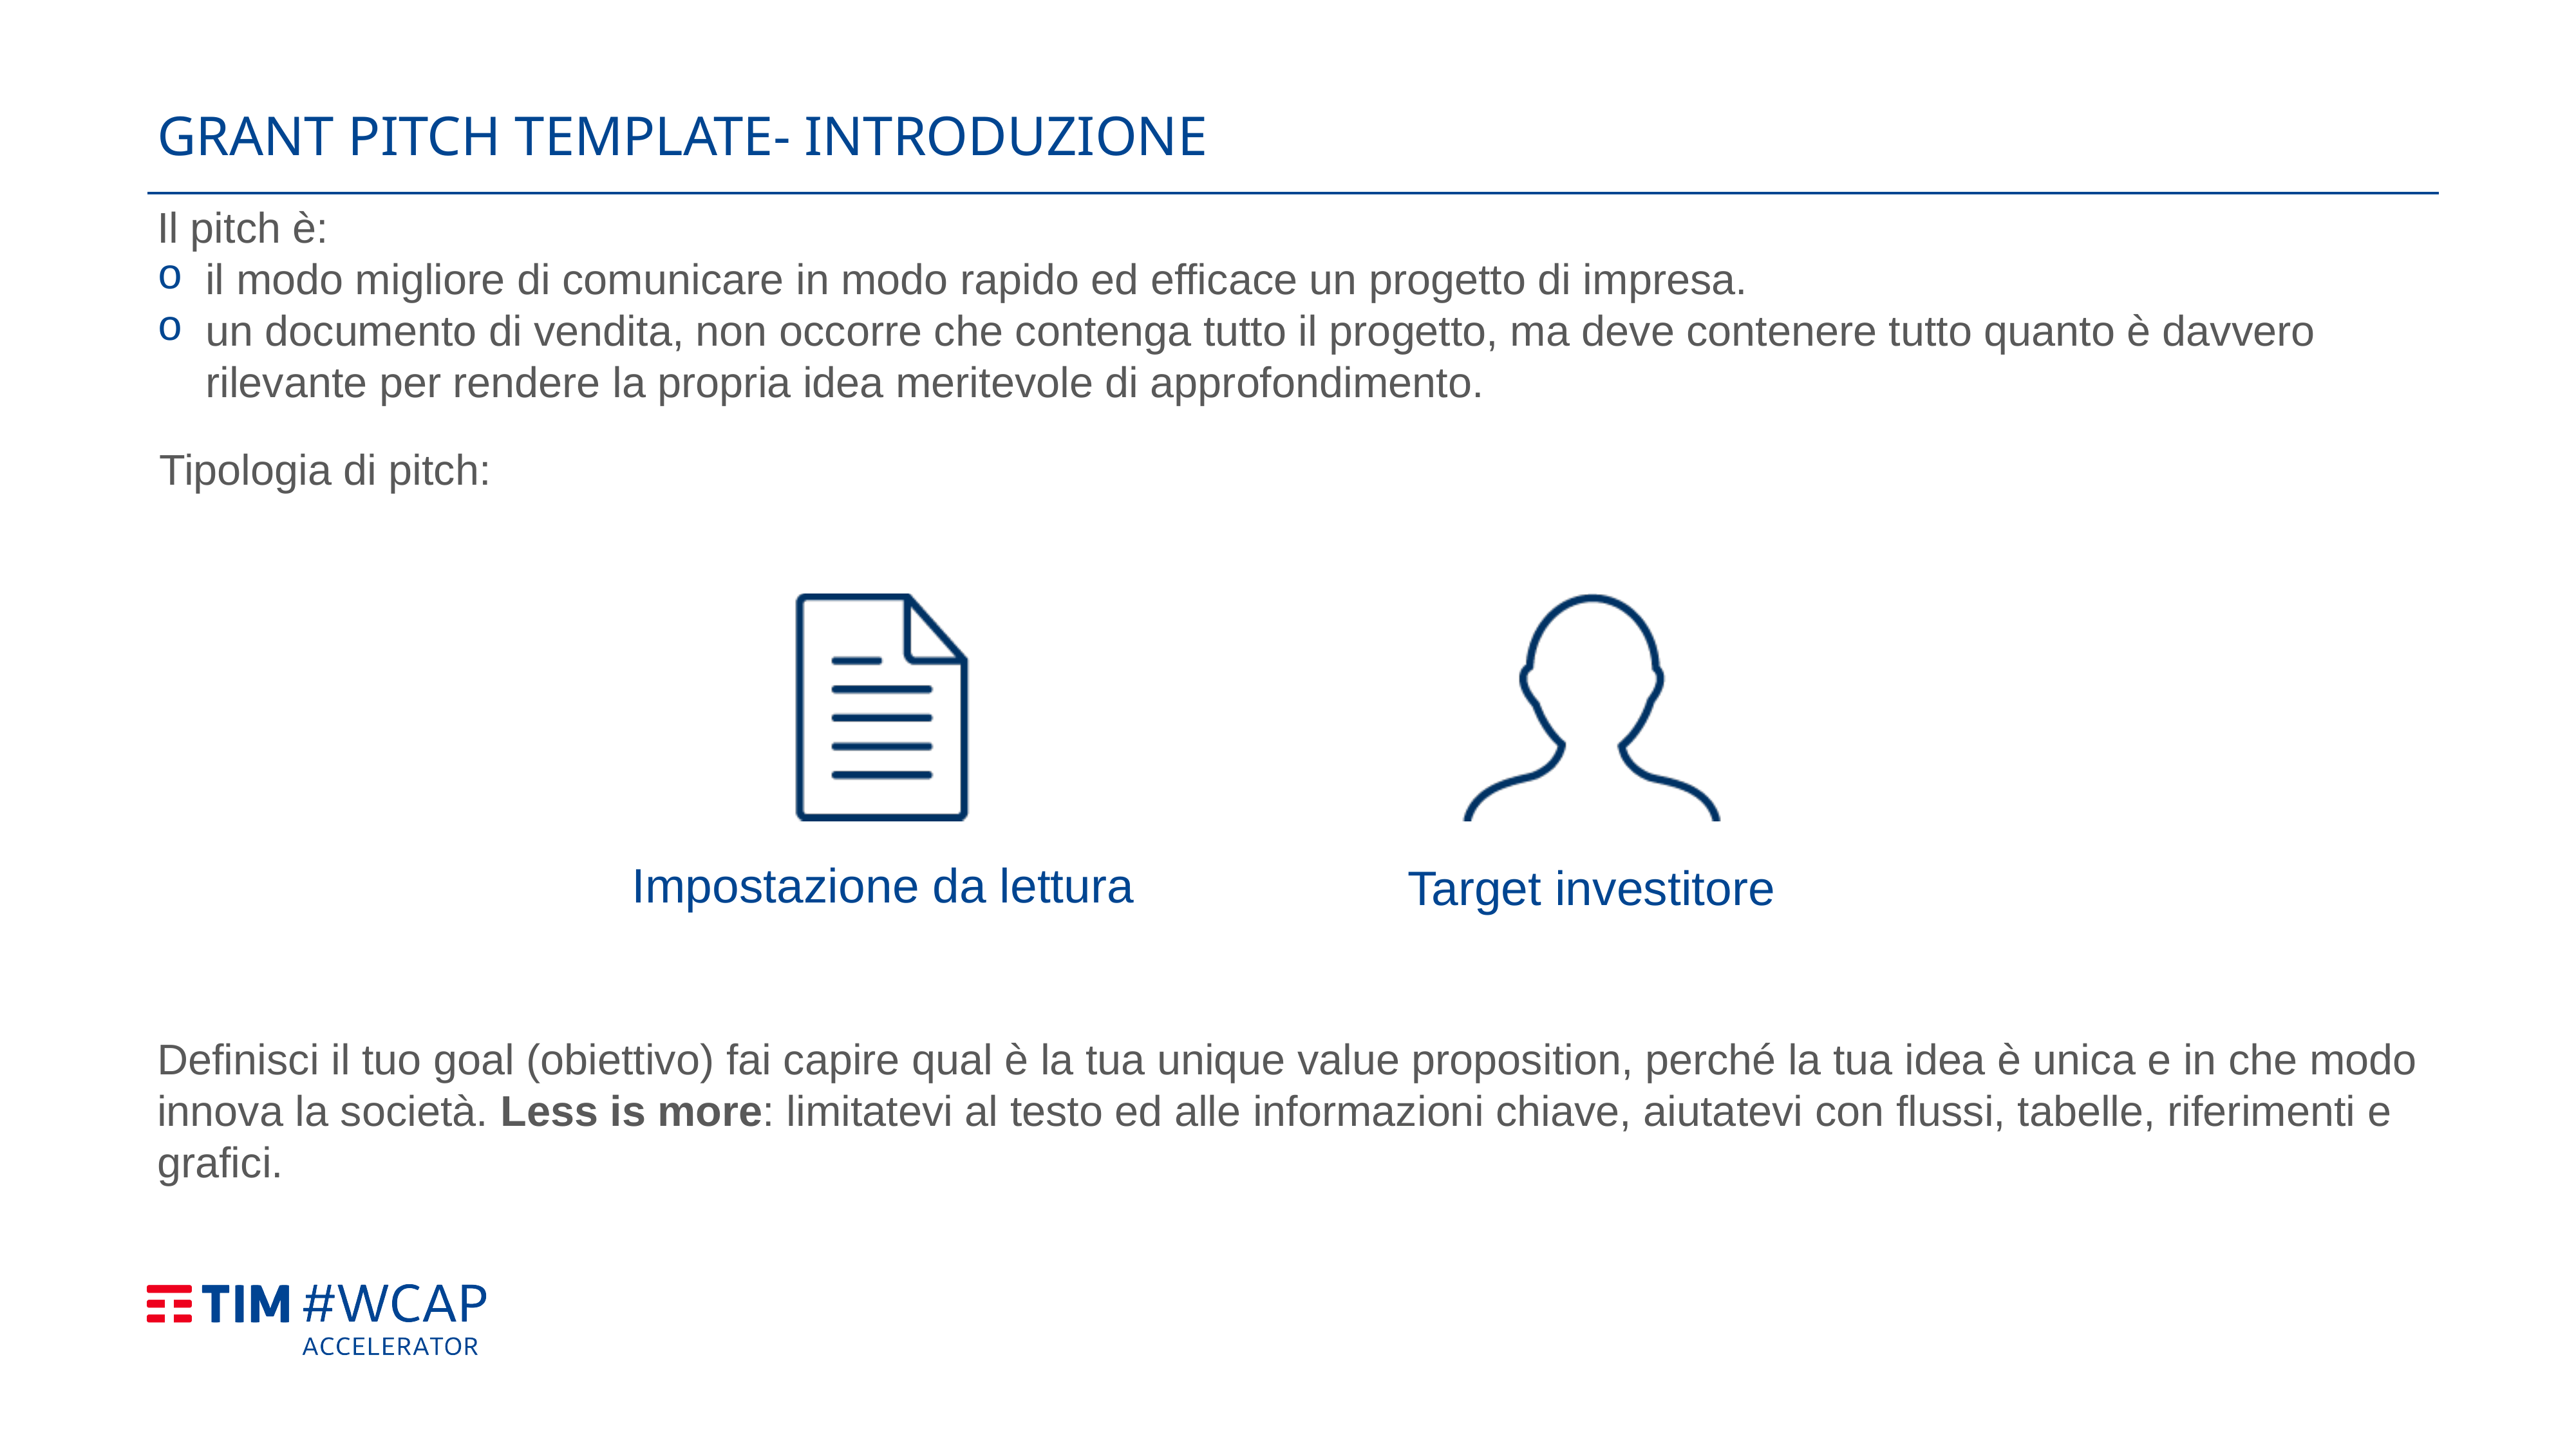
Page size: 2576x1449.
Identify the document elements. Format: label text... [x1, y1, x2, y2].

text_box Tipologia di pitch: [149, 437, 502, 498]
picture [39, 1124, 594, 1449]
text_box Il pitch è: il modo migliore di comunicare in modo rapido ed efficace un progetto di impresa. un documento di vendita, non occorre che contenga tutto il progetto, ma deve contenere tutto quanto è davvero rilevante per rendere la propria idea meritevole di approfondimento. [147, 195, 2440, 411]
text_box Target investitore [1371, 852, 1811, 920]
picture [743, 593, 1023, 821]
text_box GRANT PITCH TEMPLATE- INTRODUZIONE [147, 97, 2440, 171]
text_box Definisci il tuo goal (obiettivo) fai capire qual è la tua unique value proposition, perché la tua idea è unica e in che modo innova la società. Less is more: limitatevi al testo ed alle informazioni chiave, aiutatevi con flussi, tabelle, riferimenti e grafici. [147, 1027, 2440, 1192]
text_box Impostazione da lettura [252, 850, 1515, 918]
picture [1451, 593, 1731, 821]
